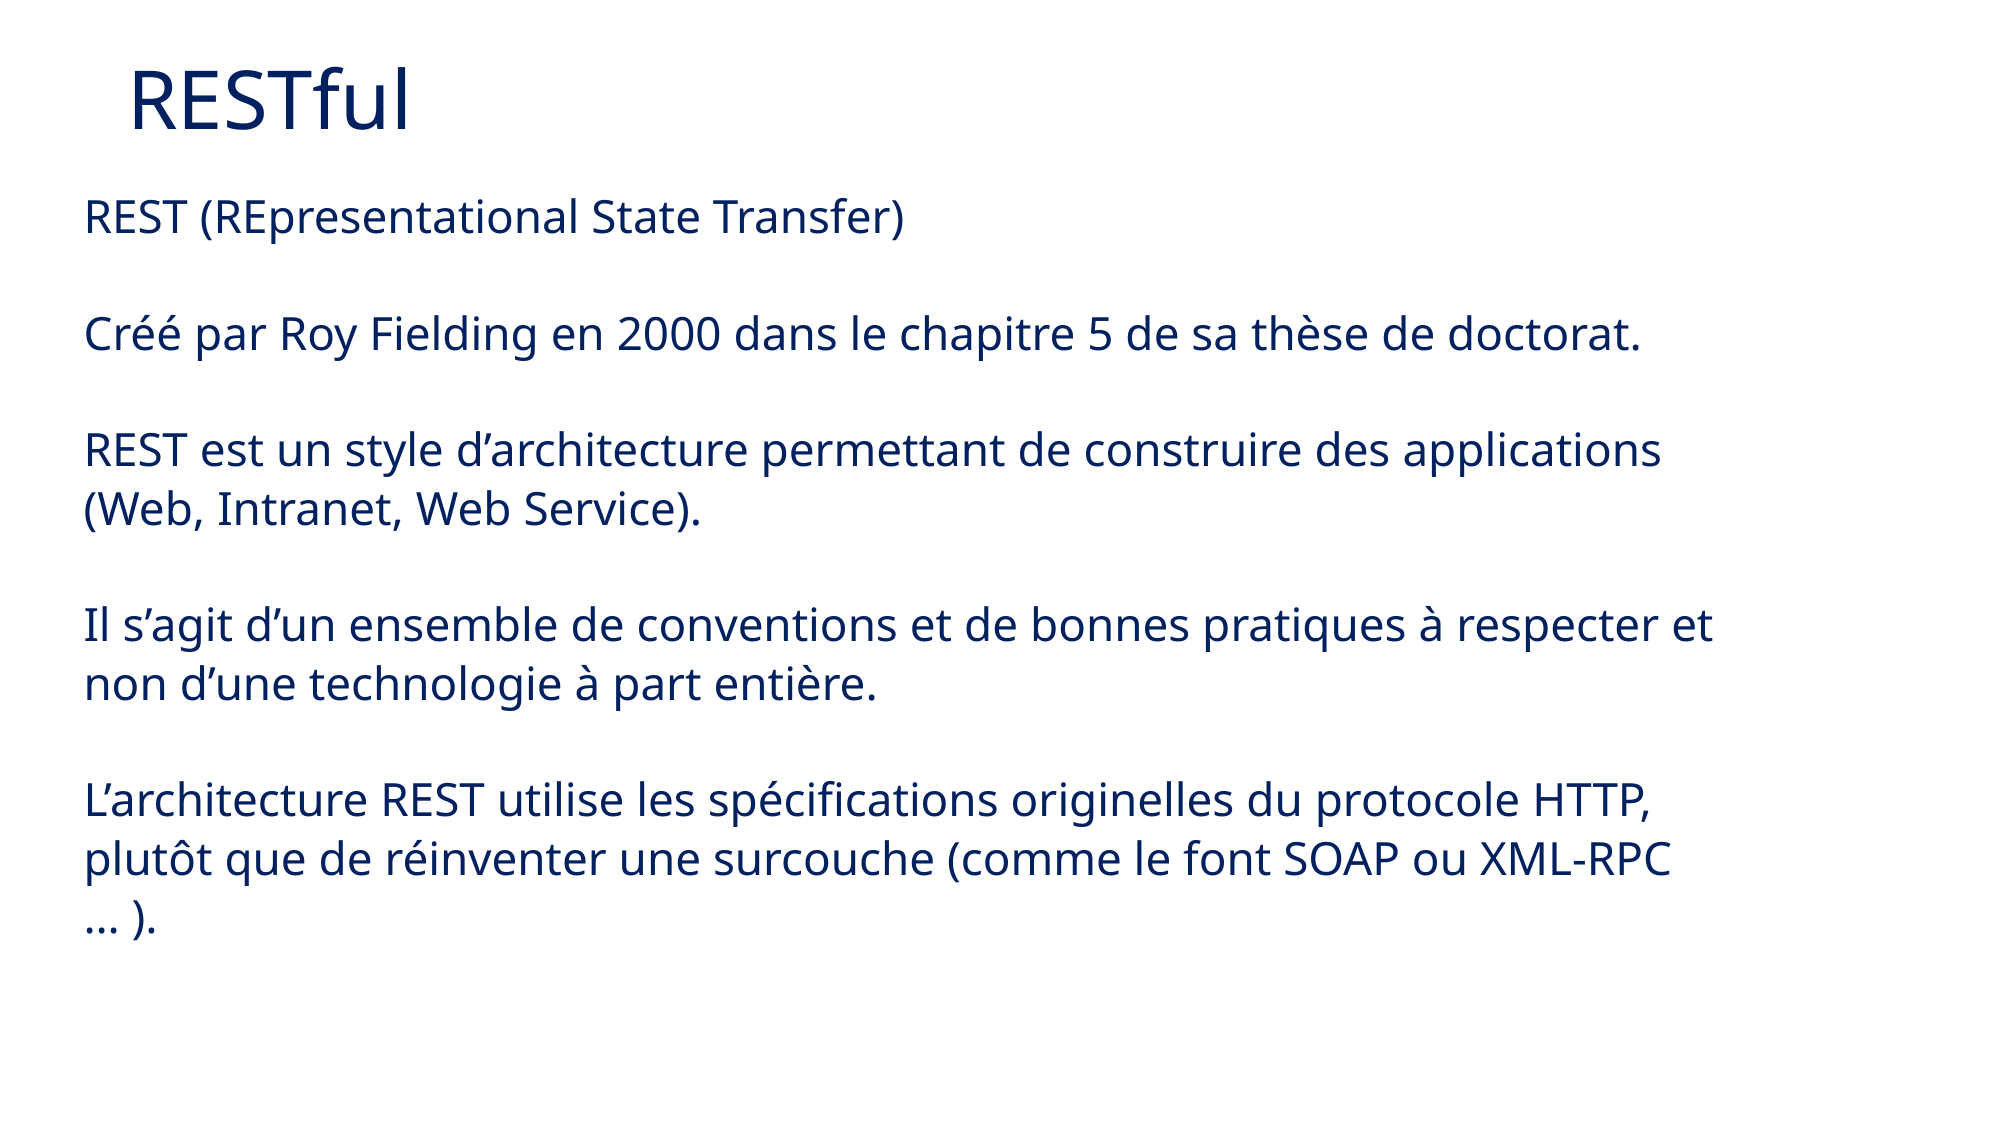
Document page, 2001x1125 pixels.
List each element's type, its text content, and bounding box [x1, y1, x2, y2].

text_box REST (REpresentational State Transfer) Créé par Roy Fielding en 2000 dans le chapitre 5 de sa thèse de doctorat. REST est un style d’architecture permettant de construire des applications (Web, Intranet, Web Service). Il s’agit d’un ensemble de conventions et de bonnes pratiques à respecter et non d’une technologie à part entière. L’architecture REST utilise les spécifications originelles du protocole HTTP, plutôt que de réinventer une surcouche (comme le font SOAP ou XML-RPC … ). [68, 176, 1755, 951]
text_box RESTful [127, 52, 675, 146]
